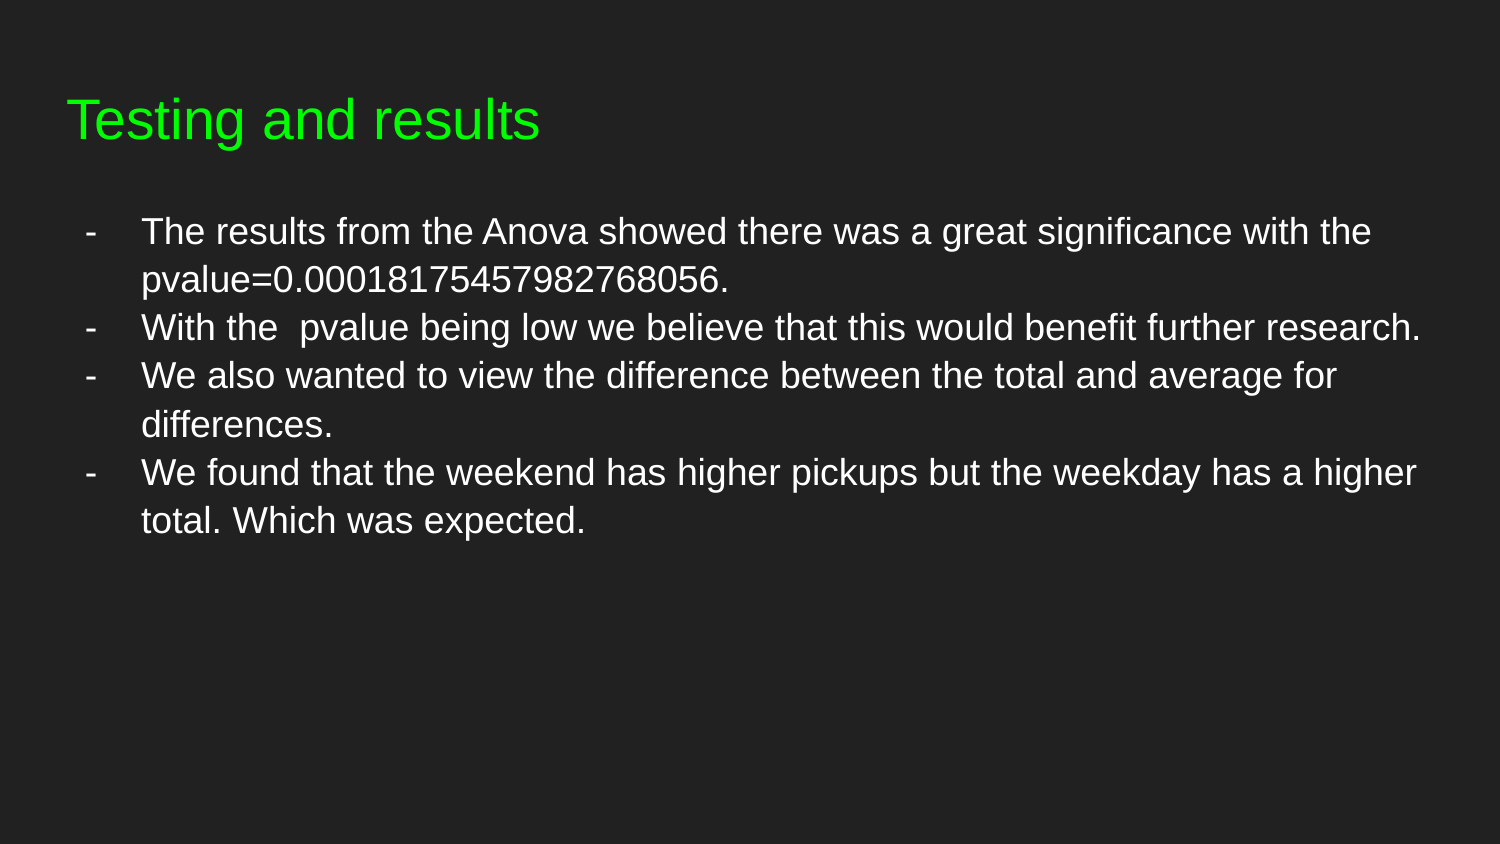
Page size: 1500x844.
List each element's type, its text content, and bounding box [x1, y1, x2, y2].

title Testing and results [51, 72, 1449, 167]
list The results from the Anova showed there was a great significance with the pvalue=0.00018175457982768056. With the pvalue being low we believe that this would benefit further research. We also wanted to view the difference between the total and average for differences. We found that the weekend has higher pickups but the weekday has a higher total. Which was expected. [51, 189, 1449, 750]
